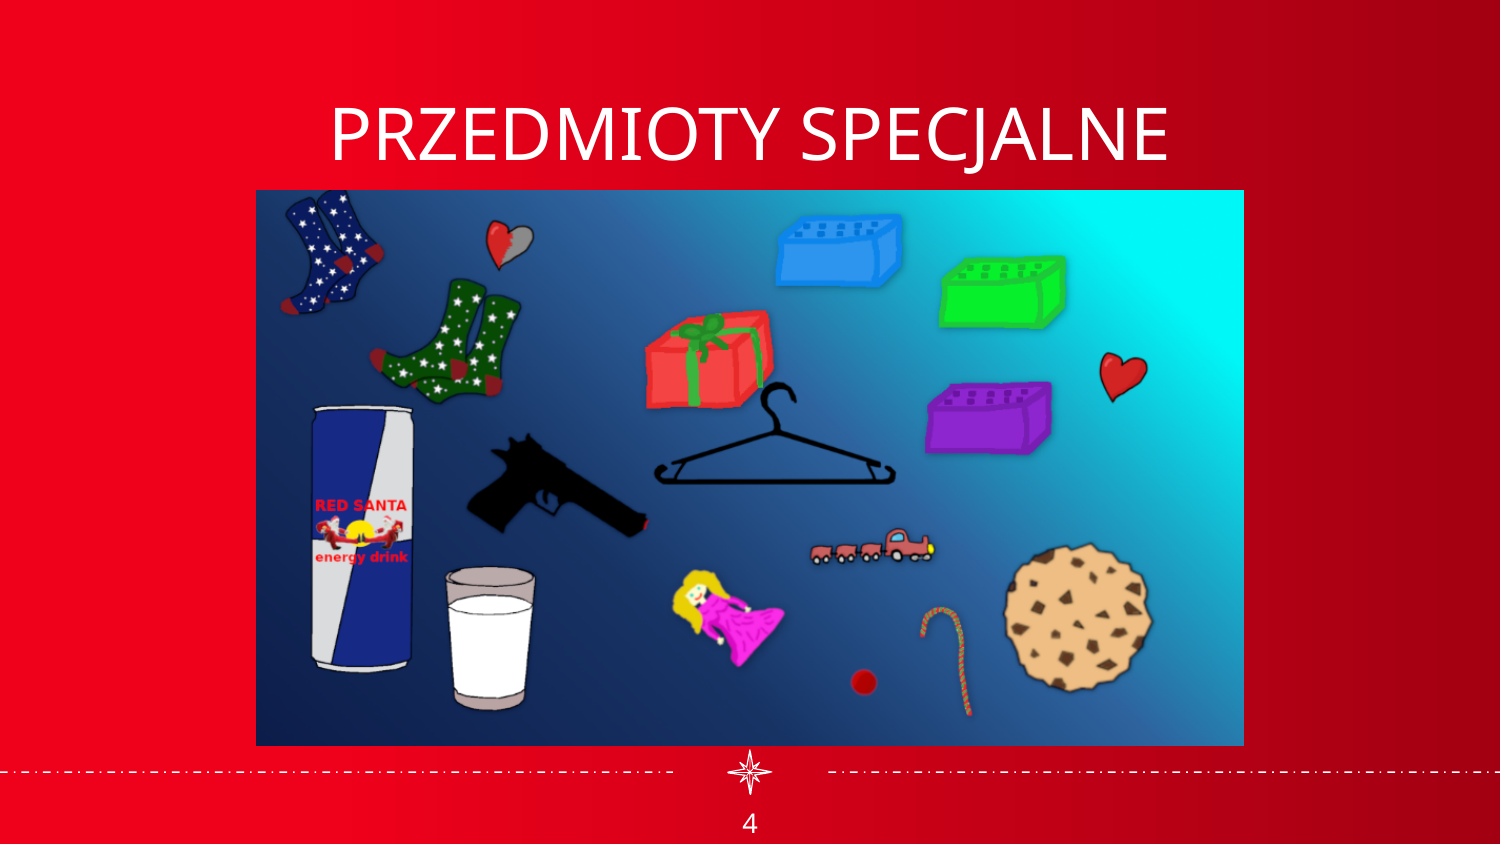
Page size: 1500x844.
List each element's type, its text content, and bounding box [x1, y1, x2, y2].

text_box 4 [705, 791, 795, 844]
text_box PRZEDMIOTY SPECJALNE [112, 0, 1388, 191]
picture [255, 190, 1245, 747]
